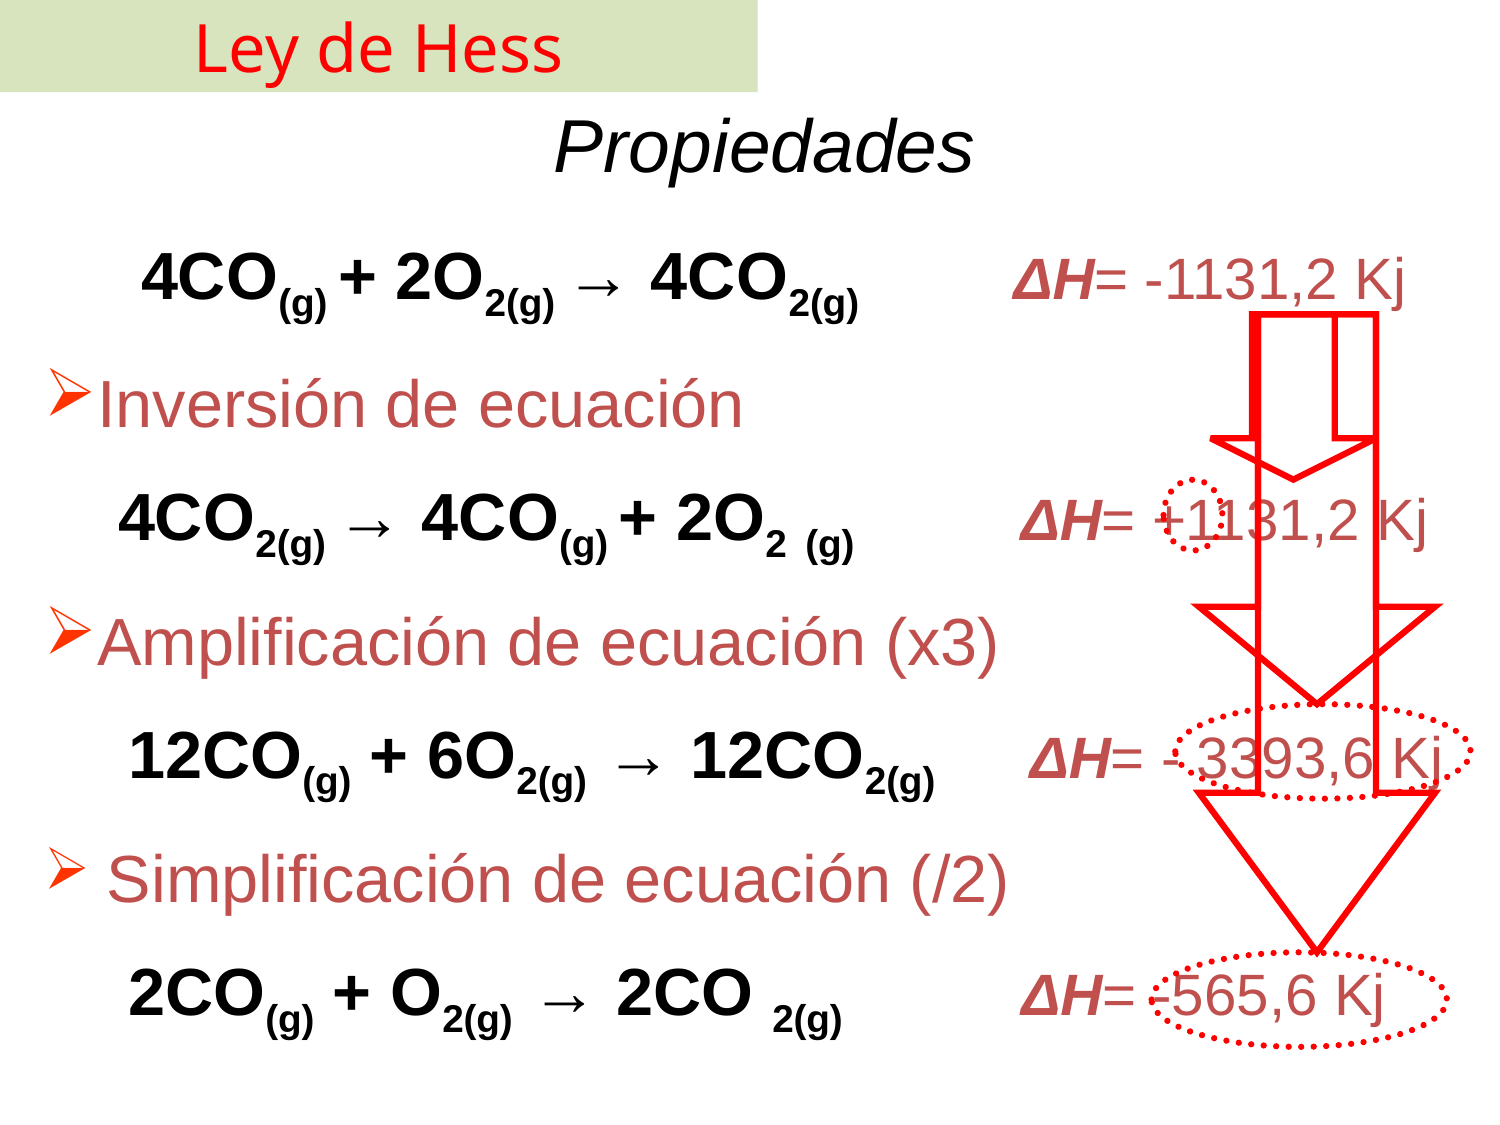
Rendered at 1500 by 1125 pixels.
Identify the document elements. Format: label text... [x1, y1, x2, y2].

text_box [1151, 952, 1447, 1047]
text_box [1377, 707, 1471, 792]
title Ley de Hess [0, 0, 758, 93]
text_box [1210, 314, 1257, 462]
text_box [1377, 606, 1436, 655]
text_box [1163, 479, 1223, 551]
text_box [1175, 709, 1257, 792]
text_box [1198, 606, 1257, 655]
text_box [1198, 314, 1436, 952]
text_box Propiedades 4CO(g) + 2O2(g) → 4CO2(g) ΔH= -1131,2 Kj Inversión de ecuación 4CO2(g) → 4CO(g) + 2O2 (g) ΔH= +1131,2 Kj Amplificación de ecuación (x3) 12CO(g) + 6O2(g) → 12CO2(g) ΔH= - 3393,6 Kj Simplificación de ecuación (/2) 2CO(g) + O2(g) → 2CO 2(g) ΔH= -565,6 Kj [29, 90, 1500, 1048]
